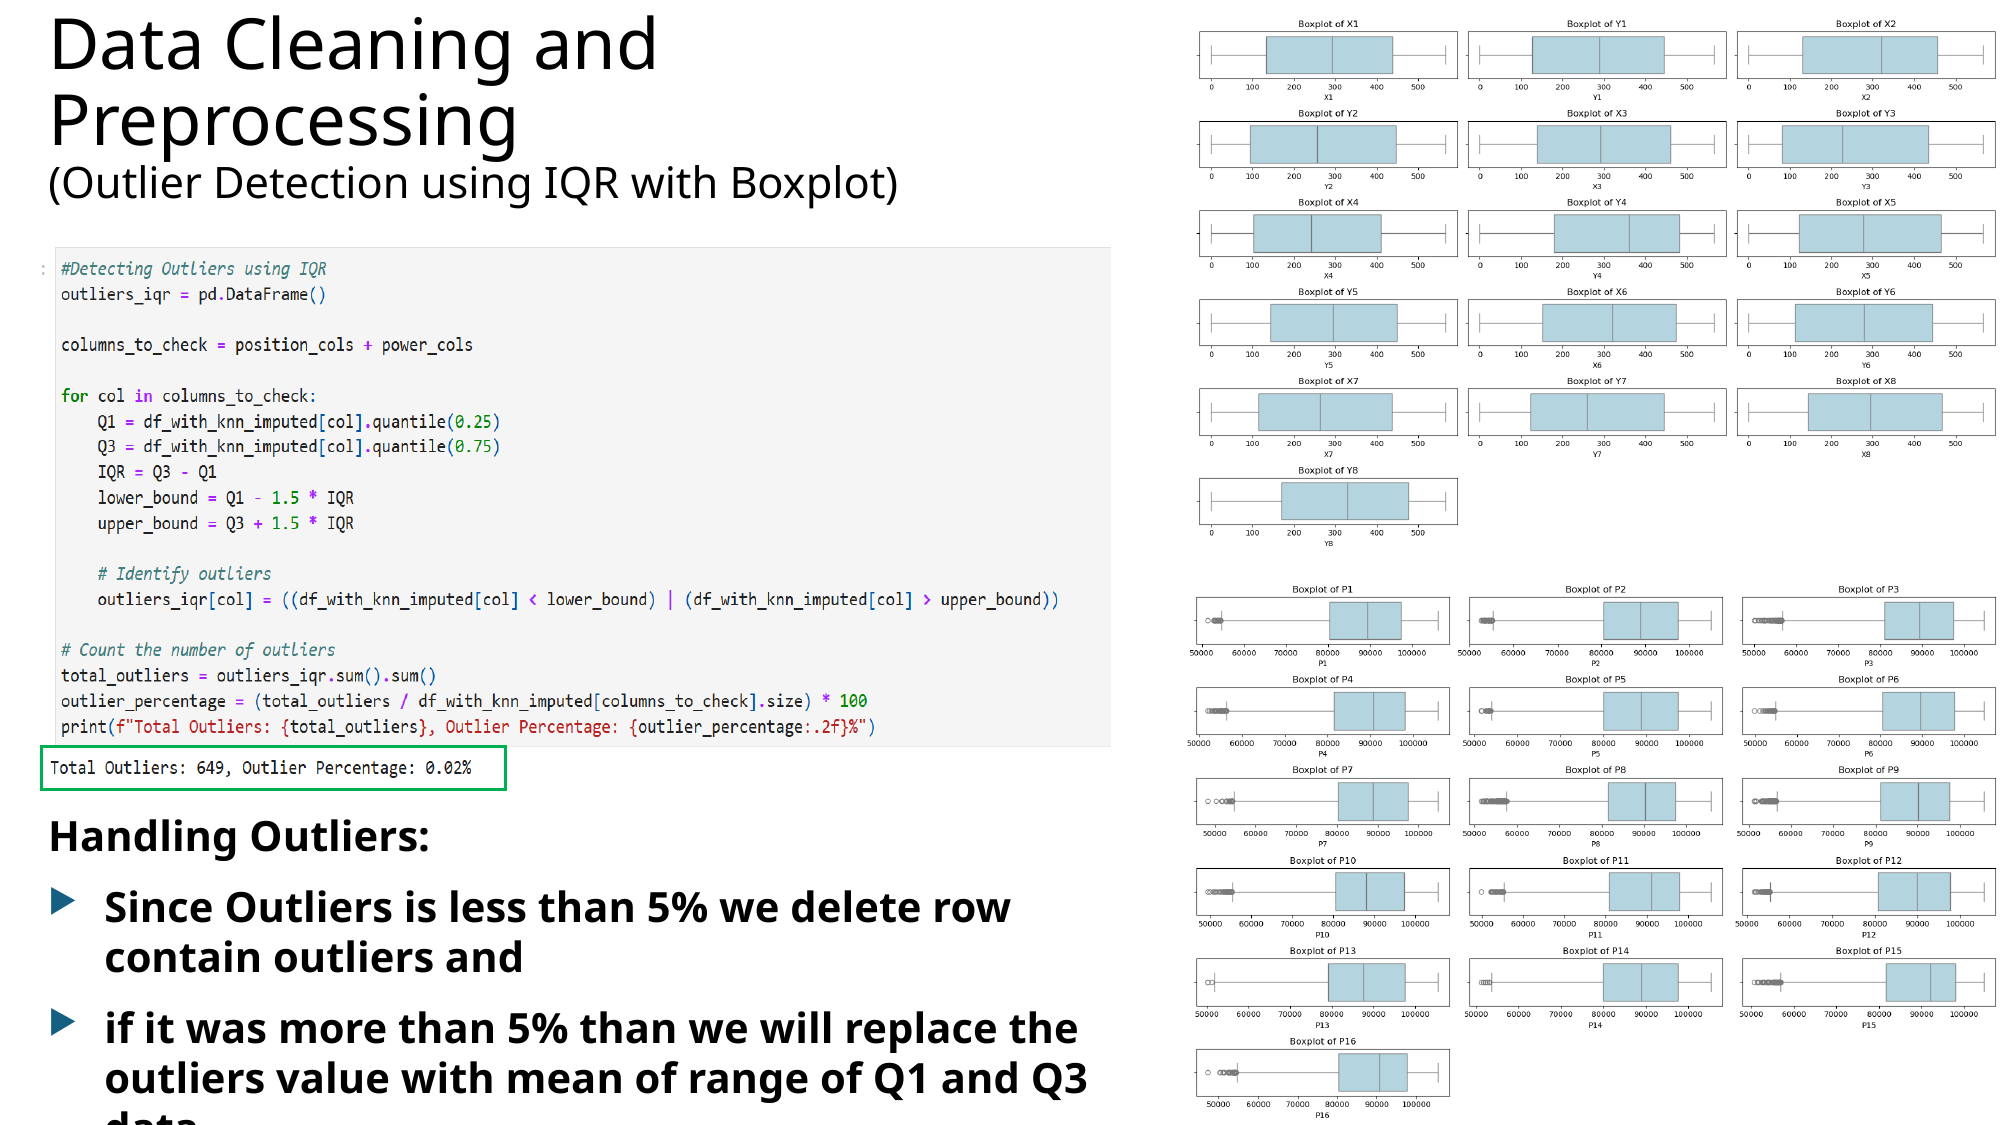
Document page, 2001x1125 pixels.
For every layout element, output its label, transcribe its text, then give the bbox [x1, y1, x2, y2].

picture [40, 240, 1111, 806]
text_box Handling Outliers: Since Outliers is less than 5% we delete row contain outliers and if it was more than 5% than we will replace the outliers value with mean of range of Q1 and Q3 data [33, 731, 1163, 1125]
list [1191, 14, 2000, 554]
picture [1180, 579, 2000, 1125]
title Data Cleaning and Preprocessing (Outlier Detection using IQR with Boxplot) [33, 0, 1163, 217]
